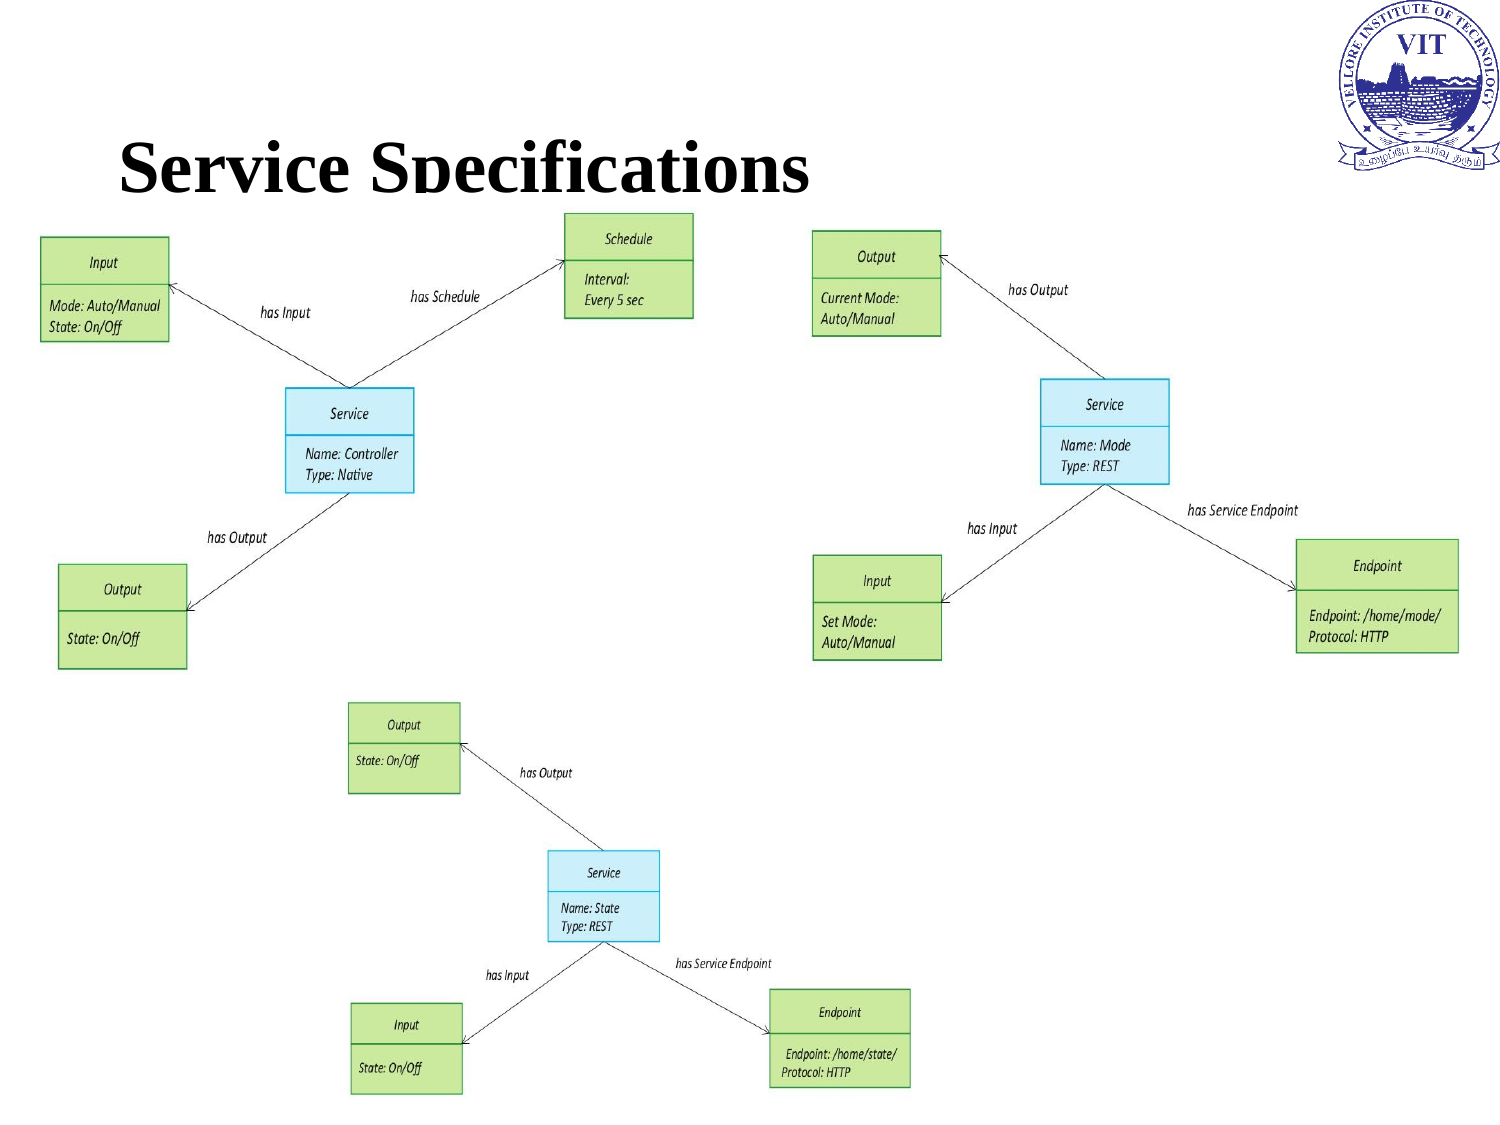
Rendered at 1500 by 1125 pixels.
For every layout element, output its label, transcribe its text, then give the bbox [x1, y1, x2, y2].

title Service Specifications [103, 59, 1397, 193]
picture [1338, 0, 1500, 171]
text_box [18, 193, 1473, 1105]
